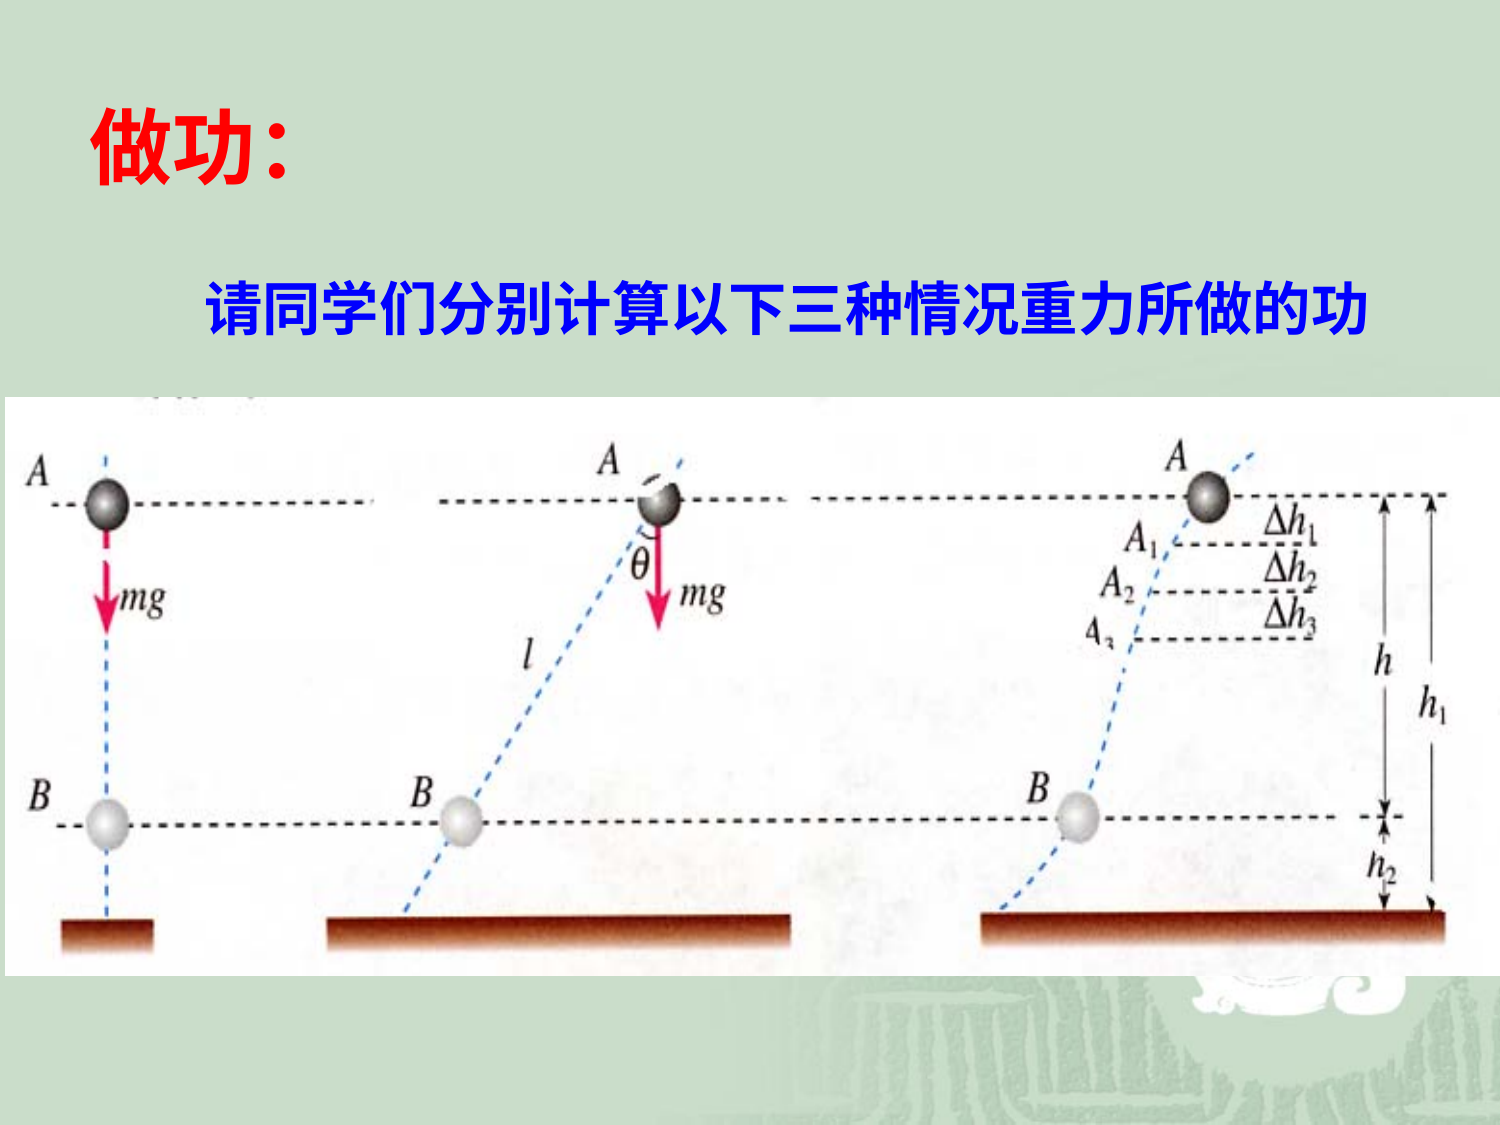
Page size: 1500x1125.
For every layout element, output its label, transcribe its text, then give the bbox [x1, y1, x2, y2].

text_box 做功： [75, 87, 413, 203]
text_box 请同学们分别计算以下三种情况重力所做的功 [162, 264, 1385, 350]
picture [0, 0, 1500, 1125]
